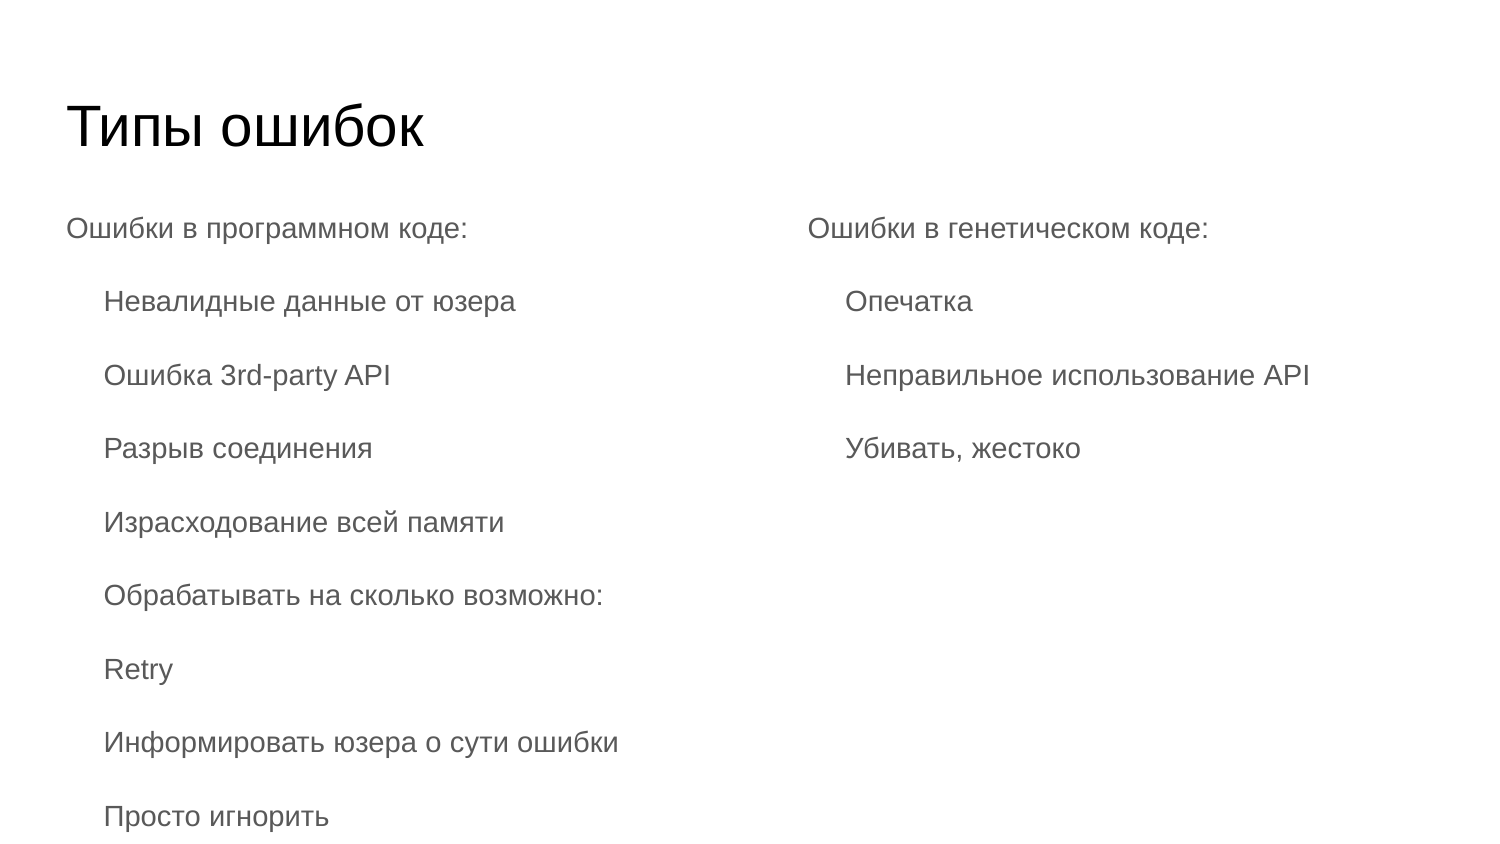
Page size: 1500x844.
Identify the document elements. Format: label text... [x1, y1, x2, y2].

title Типы ошибок [51, 72, 1449, 167]
list Ошибки в программном коде: Невалидные данные от юзера Ошибка 3rd-party API Разрыв соединения Израсходование всей памяти Обрабатывать на сколько возможно: Retry Информировать юзера о сути ошибки Просто игнорить [51, 189, 708, 750]
list Ошибки в генетическом коде: Опечатка Неправильное использование API Убивать, жестоко [792, 189, 1449, 750]
